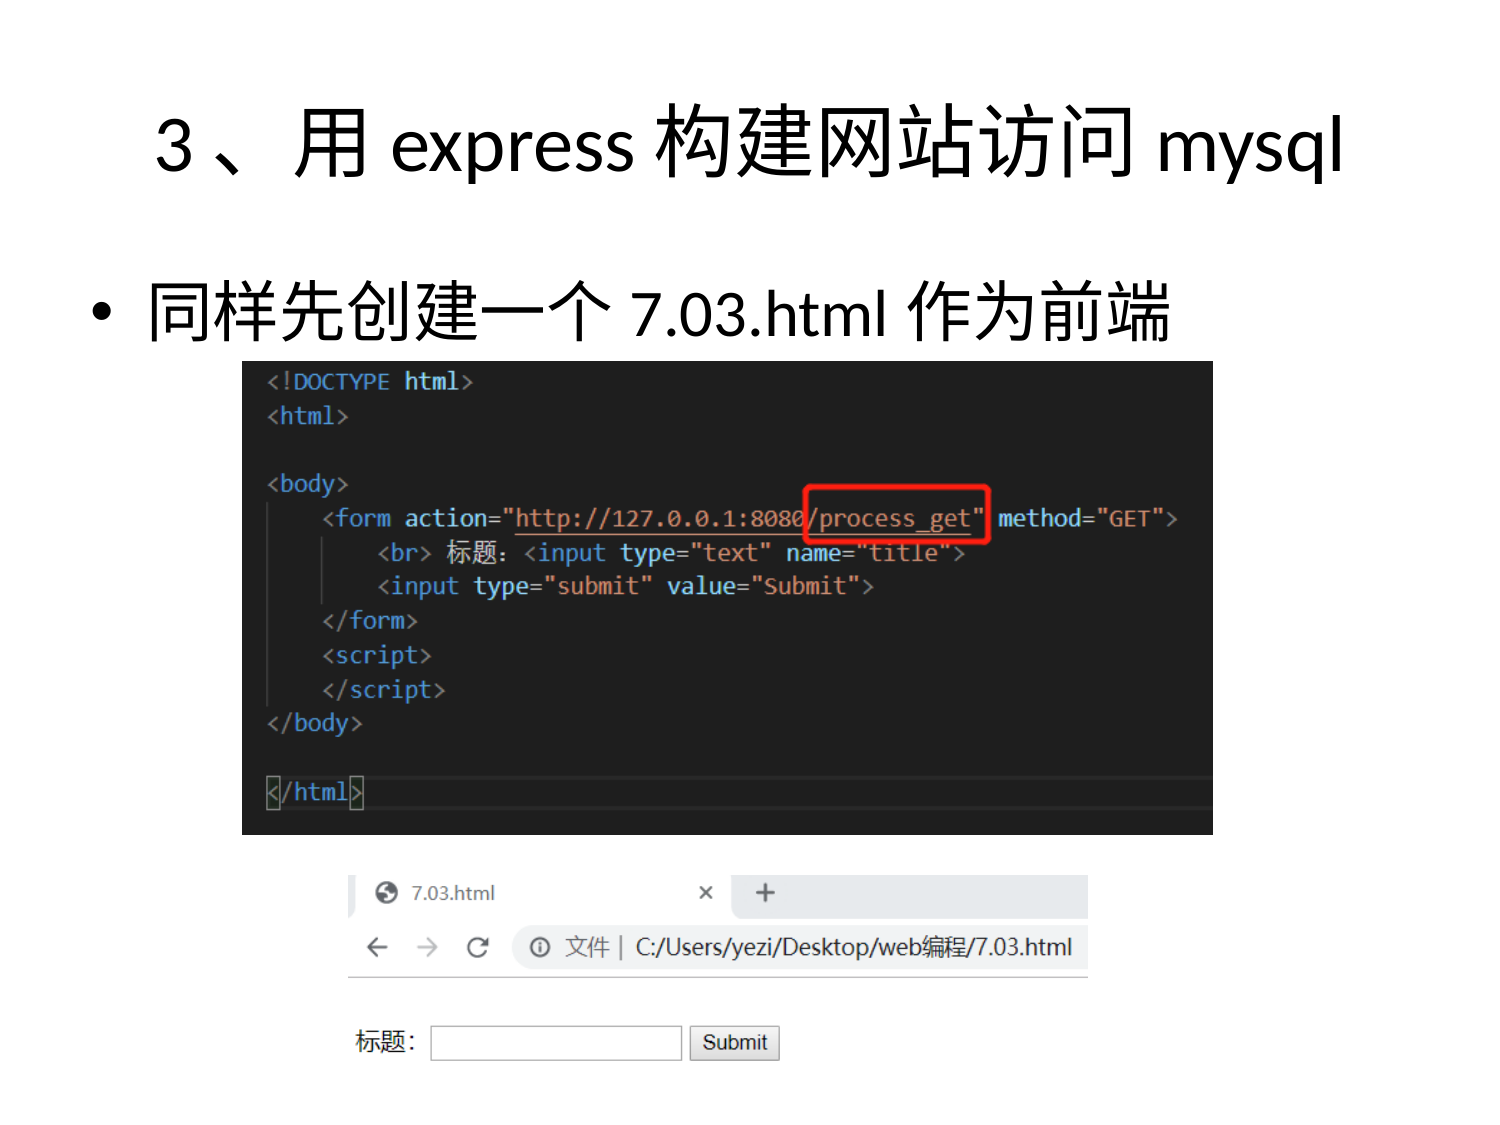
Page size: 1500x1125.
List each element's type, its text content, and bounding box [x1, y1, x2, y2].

title 3、用express构建网站访问mysql [75, 45, 1425, 233]
picture [348, 875, 1088, 1110]
list 同样先创建一个7.03.html作为前端 [75, 262, 1425, 1005]
picture [241, 361, 1214, 835]
